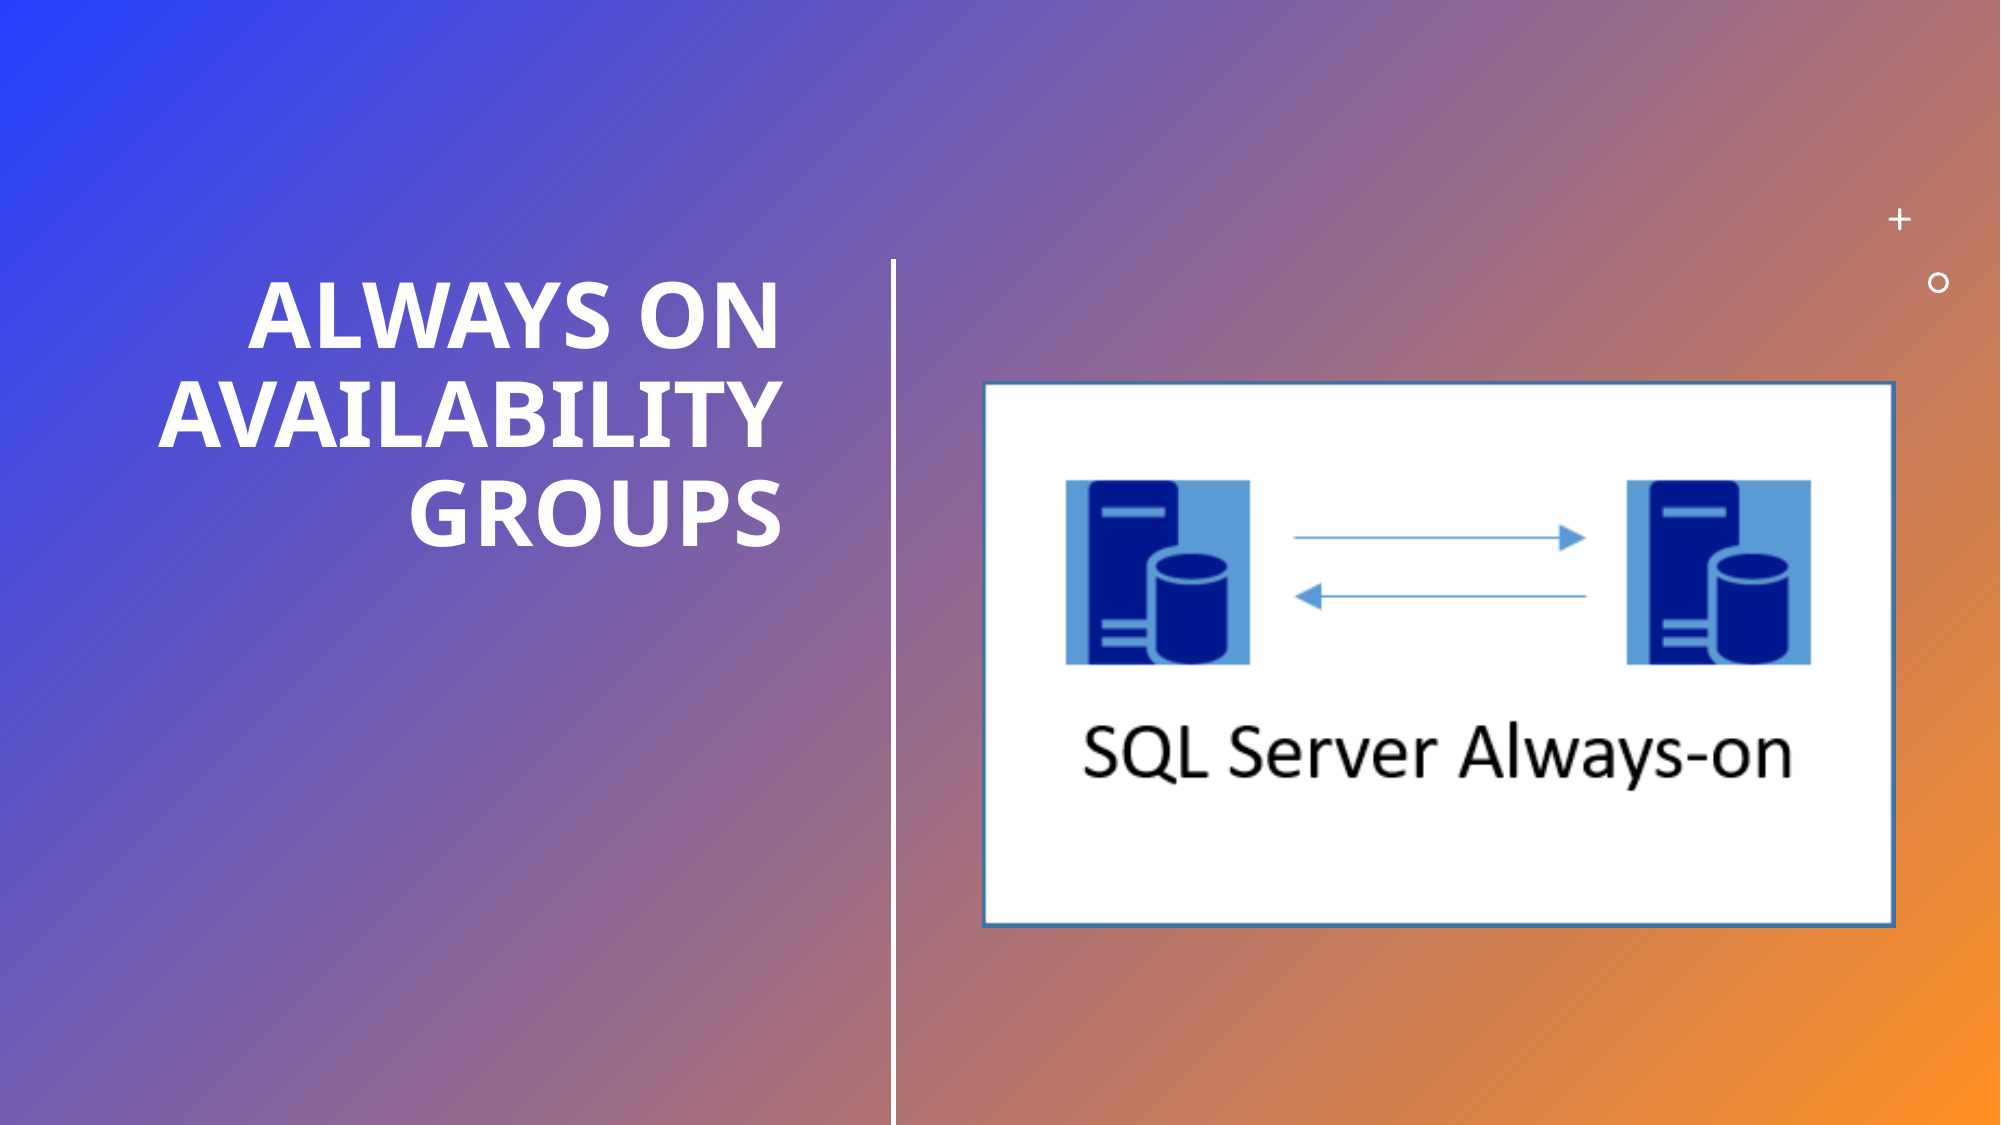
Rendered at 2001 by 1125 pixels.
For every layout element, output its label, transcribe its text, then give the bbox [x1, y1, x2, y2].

text_box [1888, 207, 1912, 231]
text_box [1927, 272, 1949, 294]
text_box [0, 0, 2000, 1125]
picture [981, 381, 1896, 928]
title Always on availability groups [75, 262, 799, 858]
